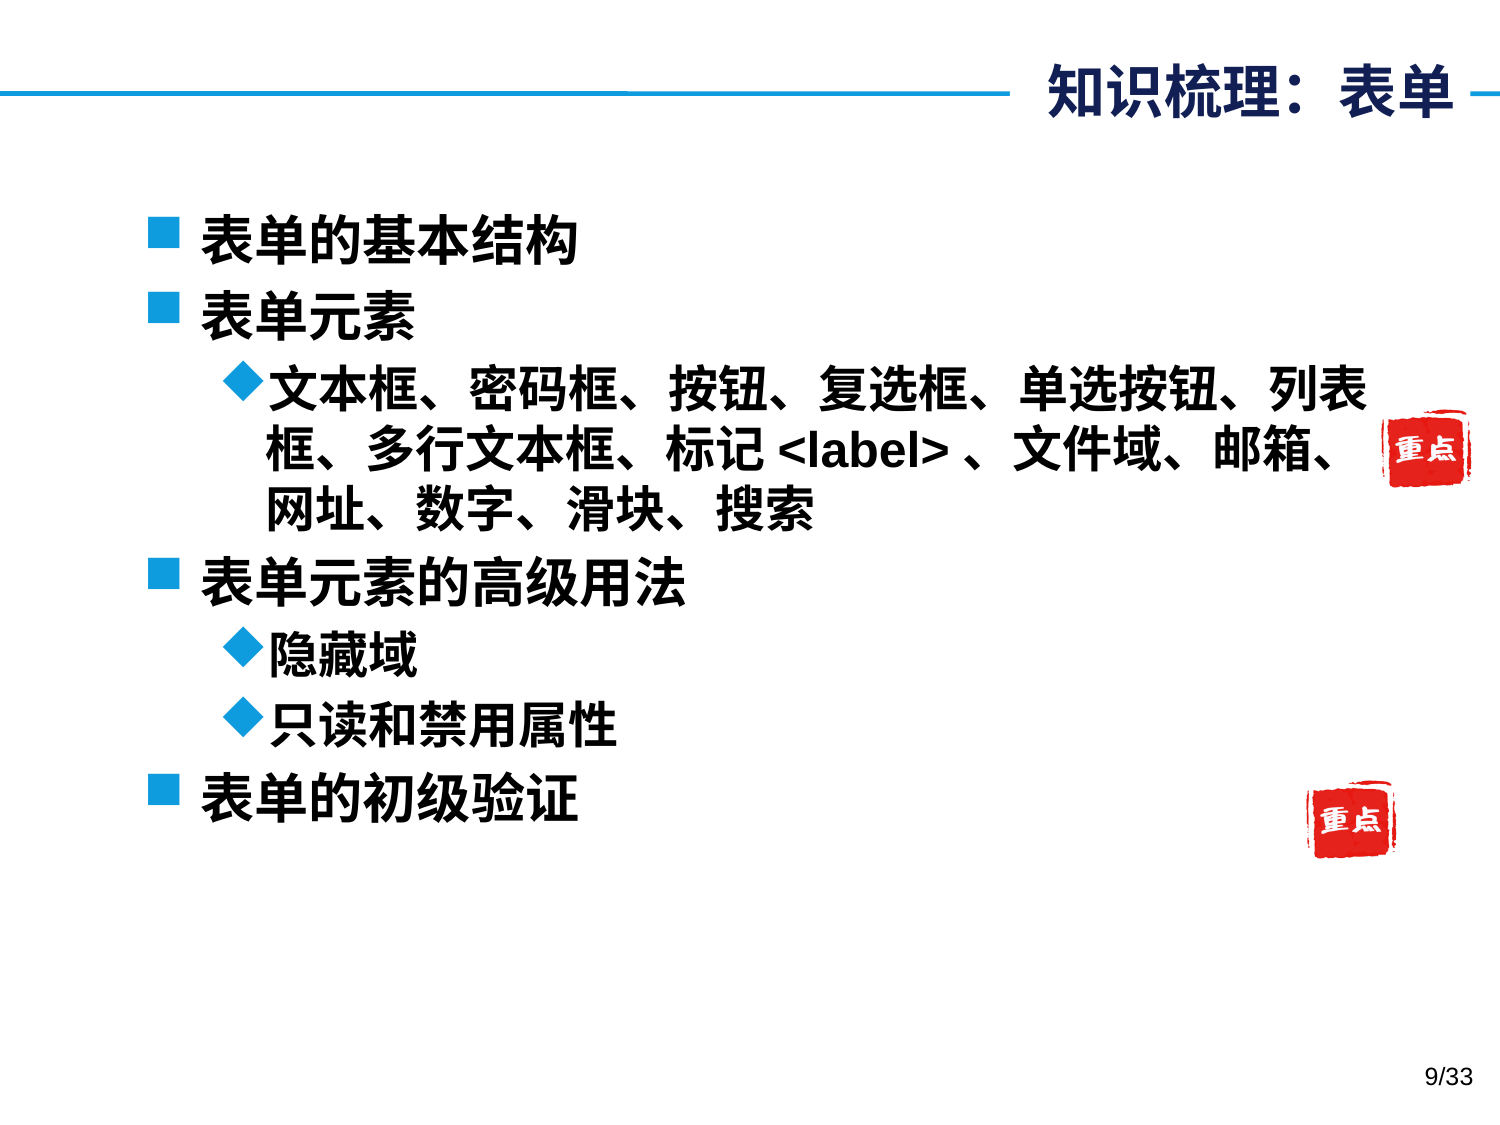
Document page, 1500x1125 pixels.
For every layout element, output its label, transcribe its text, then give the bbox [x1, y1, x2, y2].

list 表单的基本结构 表单元素 文本框、密码框、按钮、复选框、单选按钮、列表框、多行文本框、标记<label>、文件域、邮箱、网址、数字、滑块、搜索 表单元素的高级用法 隐藏域 只读和禁用属性 表单的初级验证 [128, 199, 1424, 1043]
slide_number 9/33 [1138, 1053, 1489, 1114]
picture [1363, 386, 1482, 505]
picture [1288, 757, 1407, 876]
title 知识梳理：表单 [1009, 46, 1471, 133]
